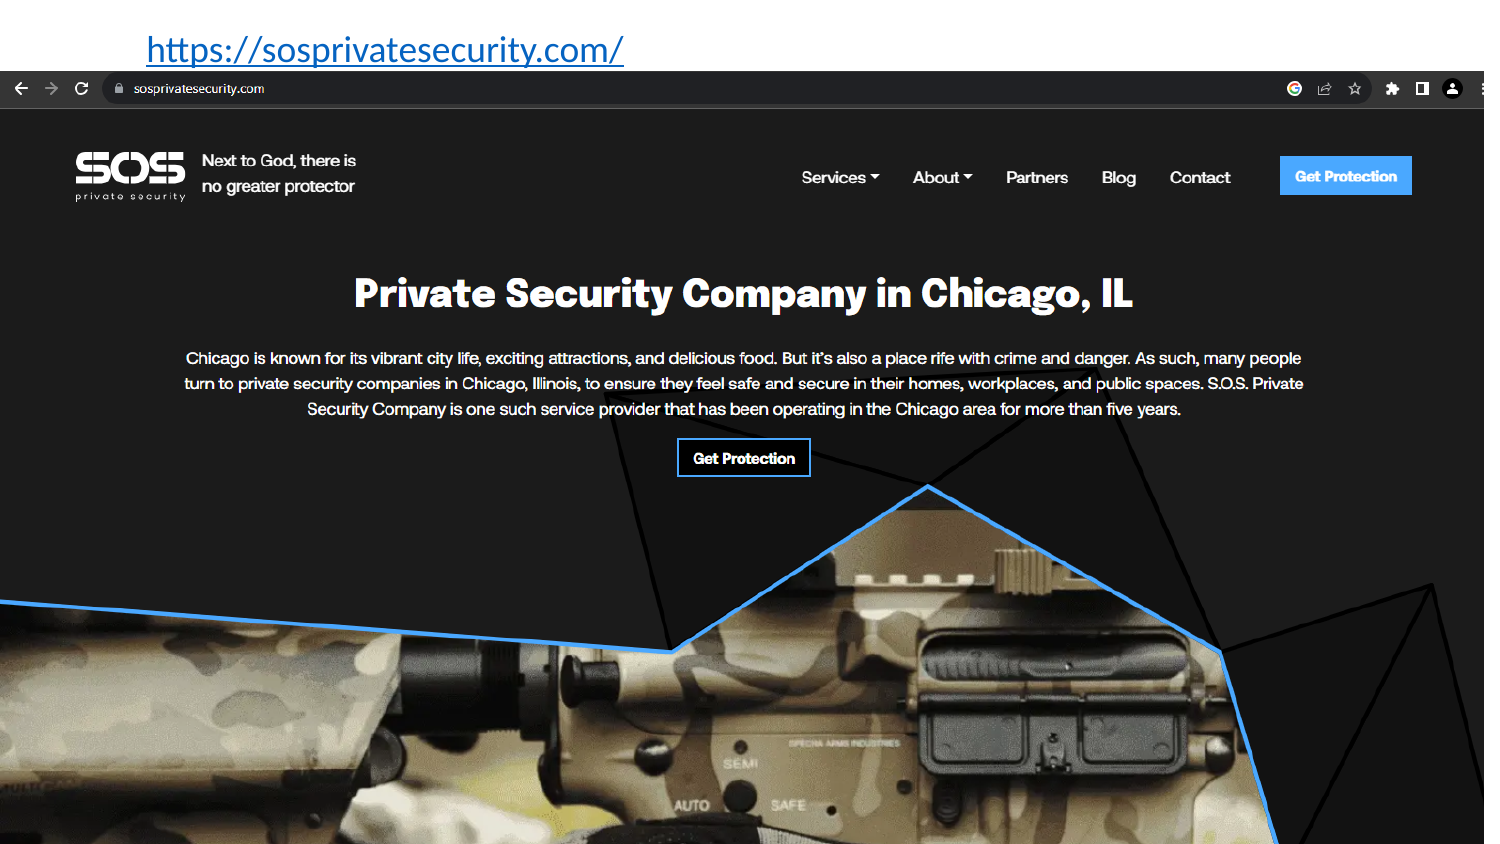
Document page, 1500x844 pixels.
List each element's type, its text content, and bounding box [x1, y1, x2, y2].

picture [0, 71, 1484, 844]
text_box https://sosprivatesecurity.com/ [117, 14, 868, 71]
